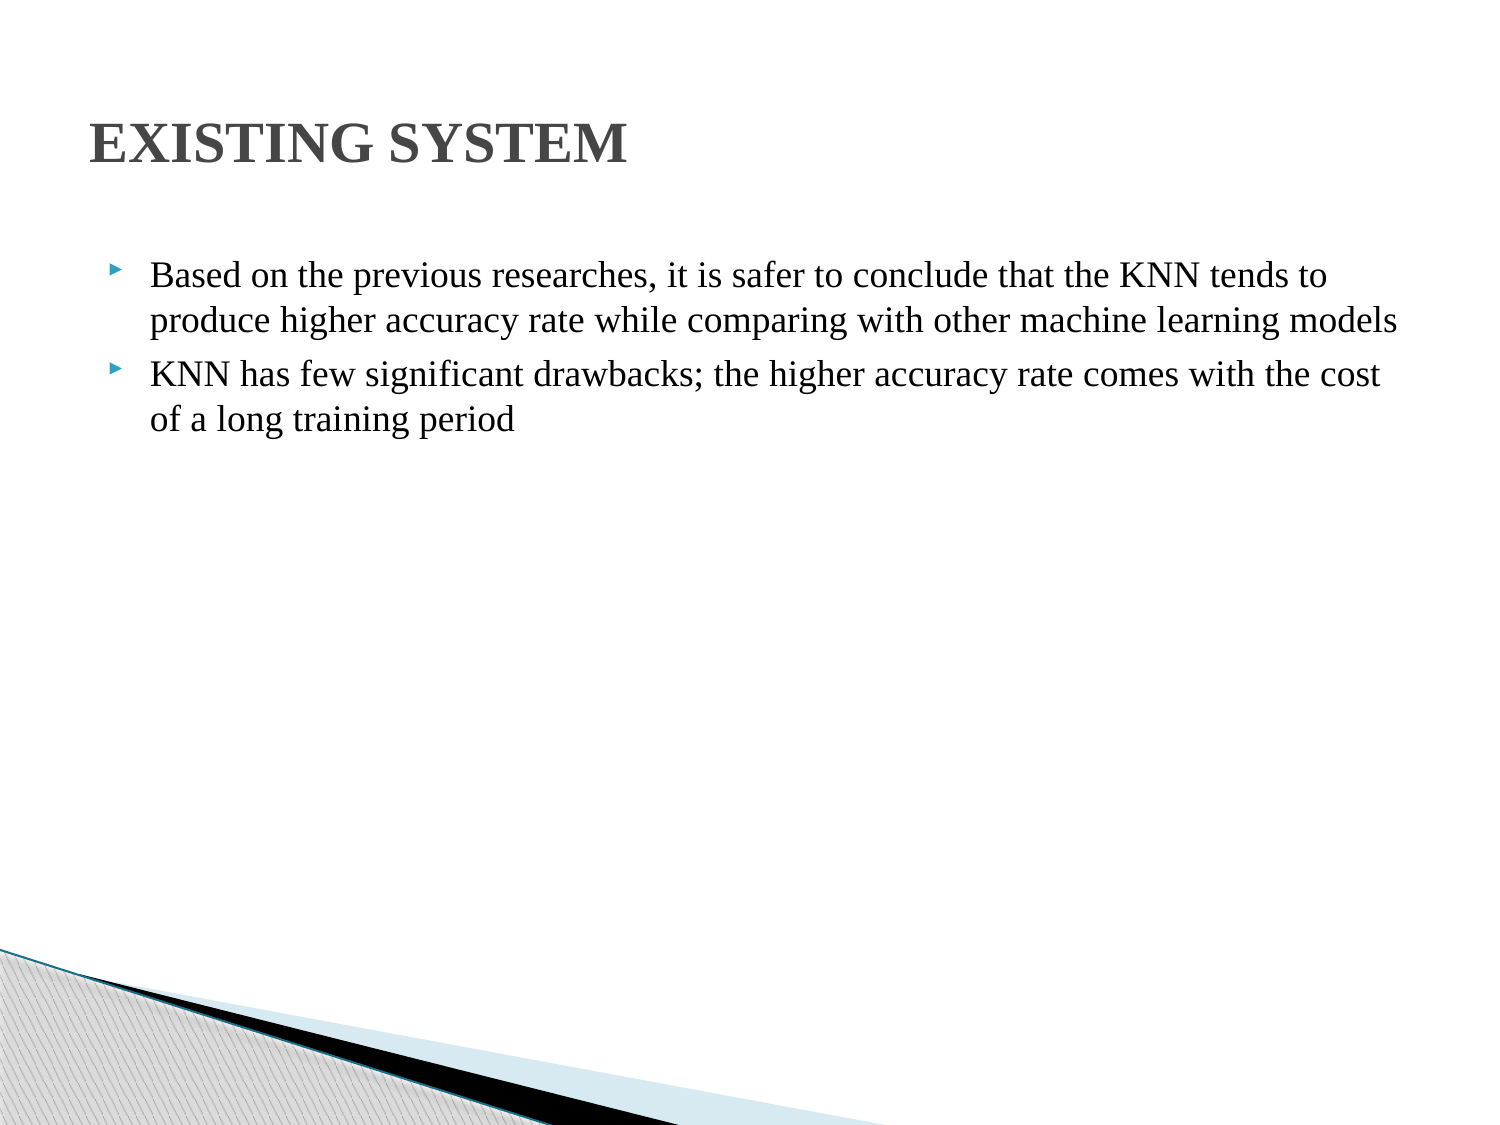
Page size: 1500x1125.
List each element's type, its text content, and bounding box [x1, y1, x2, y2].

list Based on the previous researches, it is safer to conclude that the KNN tends to produce higher accuracy rate while comparing with other machine learning models KNN has few significant drawbacks; the higher accuracy rate comes with the cost of a long training period [75, 243, 1425, 986]
title EXISTING SYSTEM [75, 45, 1425, 233]
